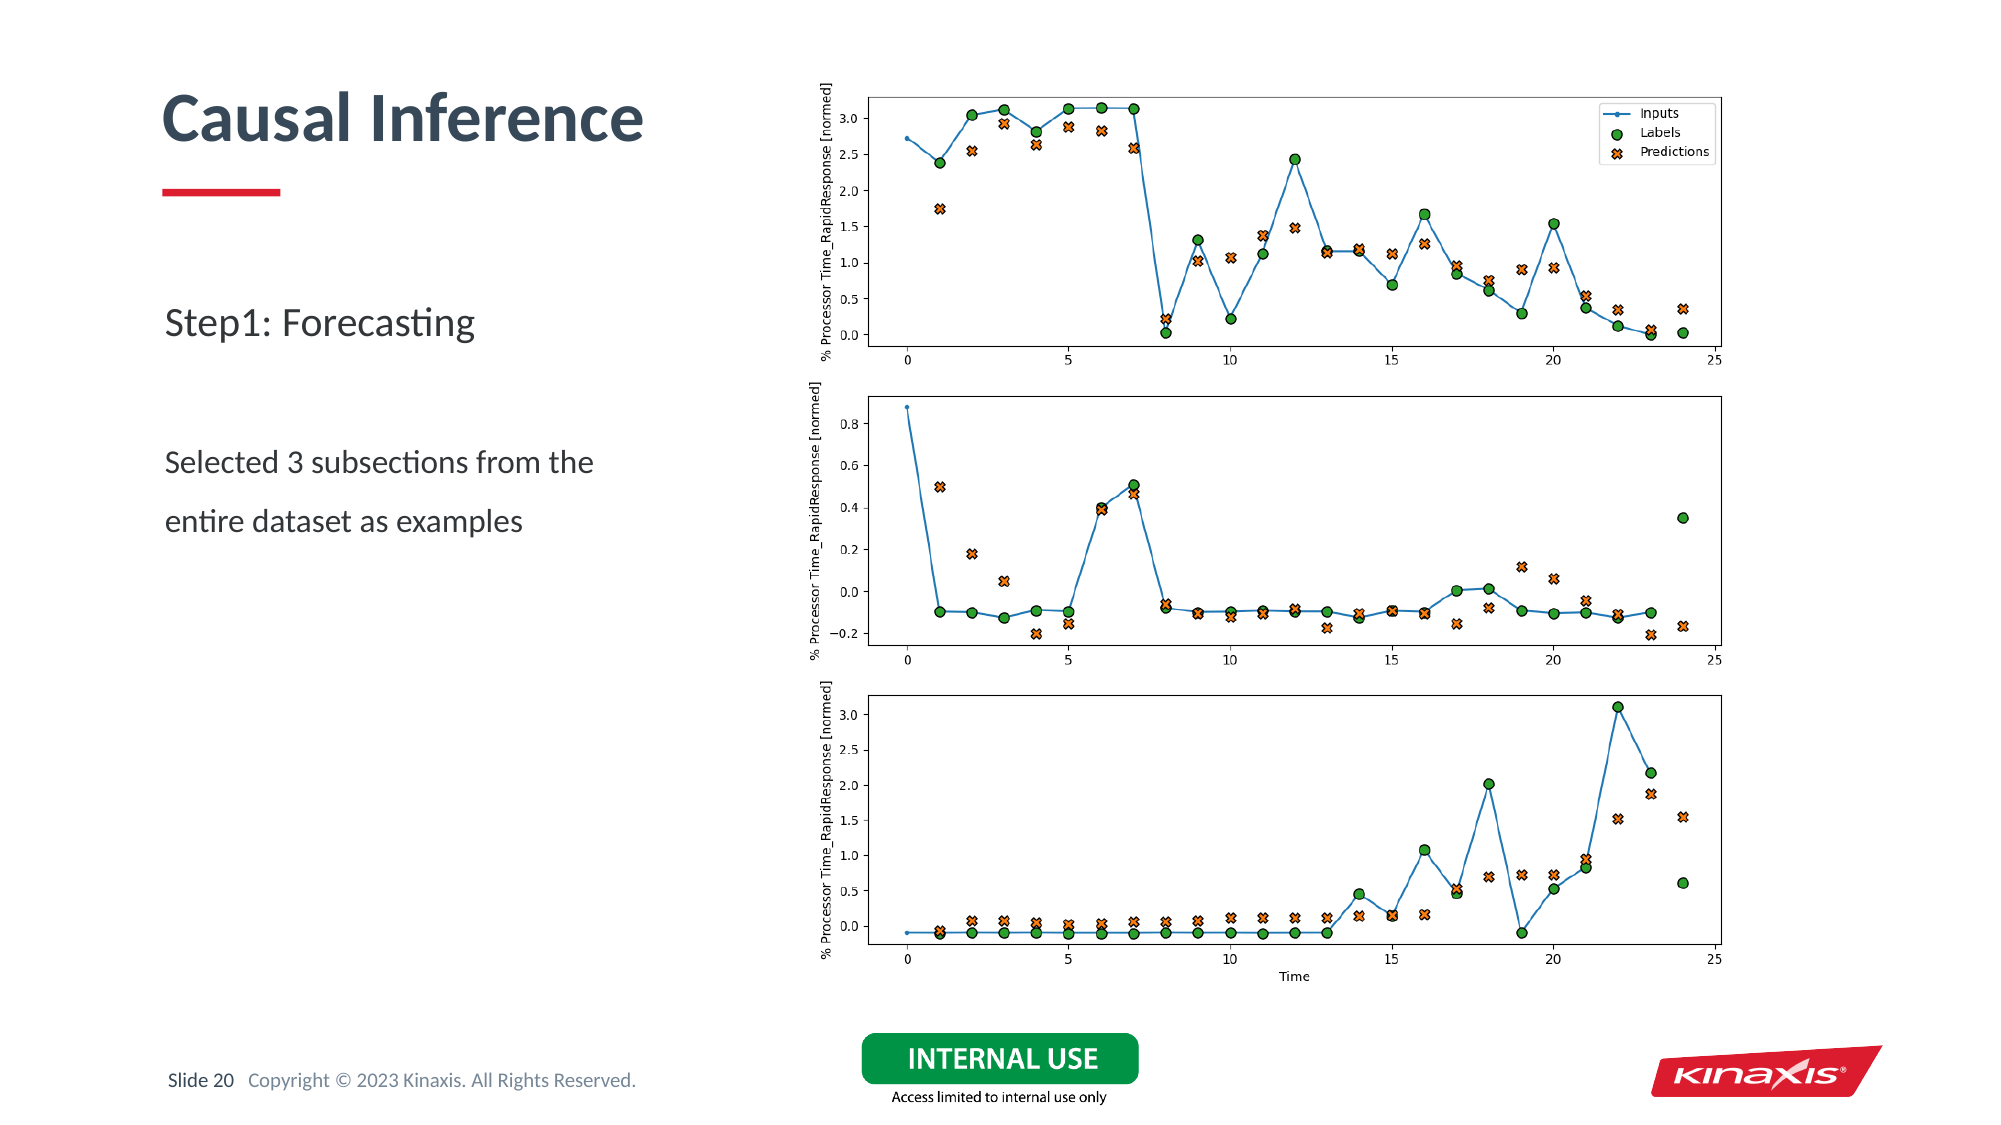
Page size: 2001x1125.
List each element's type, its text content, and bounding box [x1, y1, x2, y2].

picture [861, 1033, 1139, 1106]
picture [1651, 1045, 1883, 1097]
title Causal Inference [162, 62, 1838, 158]
picture [787, 73, 1763, 1007]
text_box Step1: Forecasting Selected 3 subsections from the entire dataset as examples [149, 262, 628, 547]
